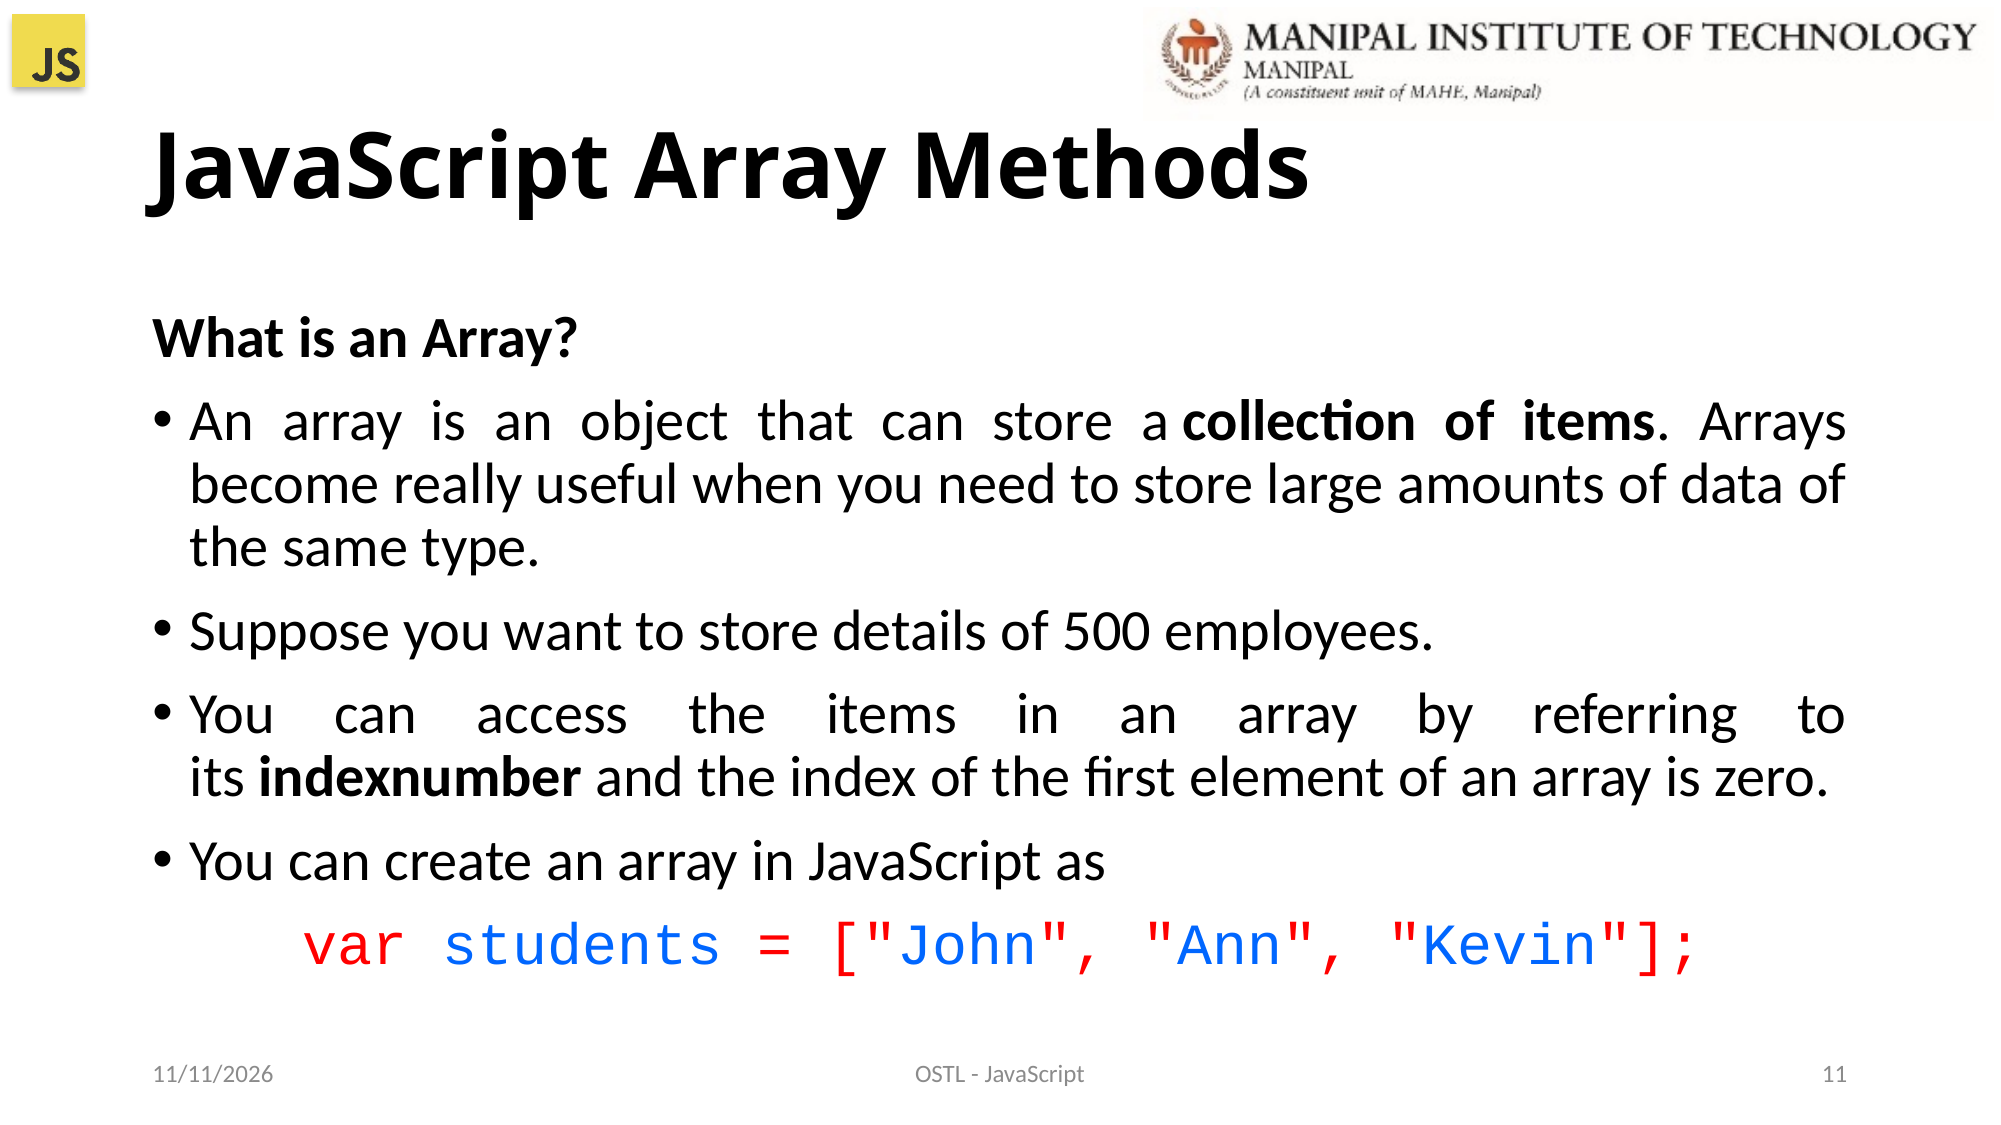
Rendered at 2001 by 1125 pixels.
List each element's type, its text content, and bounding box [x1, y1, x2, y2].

footer OSTL - JavaScript [662, 1042, 1338, 1103]
picture [1143, 7, 1994, 121]
picture [12, 14, 85, 87]
slide_number 11 [1412, 1042, 1863, 1103]
title JavaScript Array Methods [137, 59, 1863, 278]
slide_number 22-Dec-21 [137, 1042, 588, 1103]
list What is an Array? An array is an object that can store a collection of items. Arrays become really useful when you need to store large amounts of data of the same type. Suppose you want to store details of 500 employees. You can access the items in an array by referring to its indexnumber and the index of the first element of an array is zero. You can create an array in JavaScript as var students = ["John", "Ann", "Kevin"]; [137, 299, 1863, 1014]
